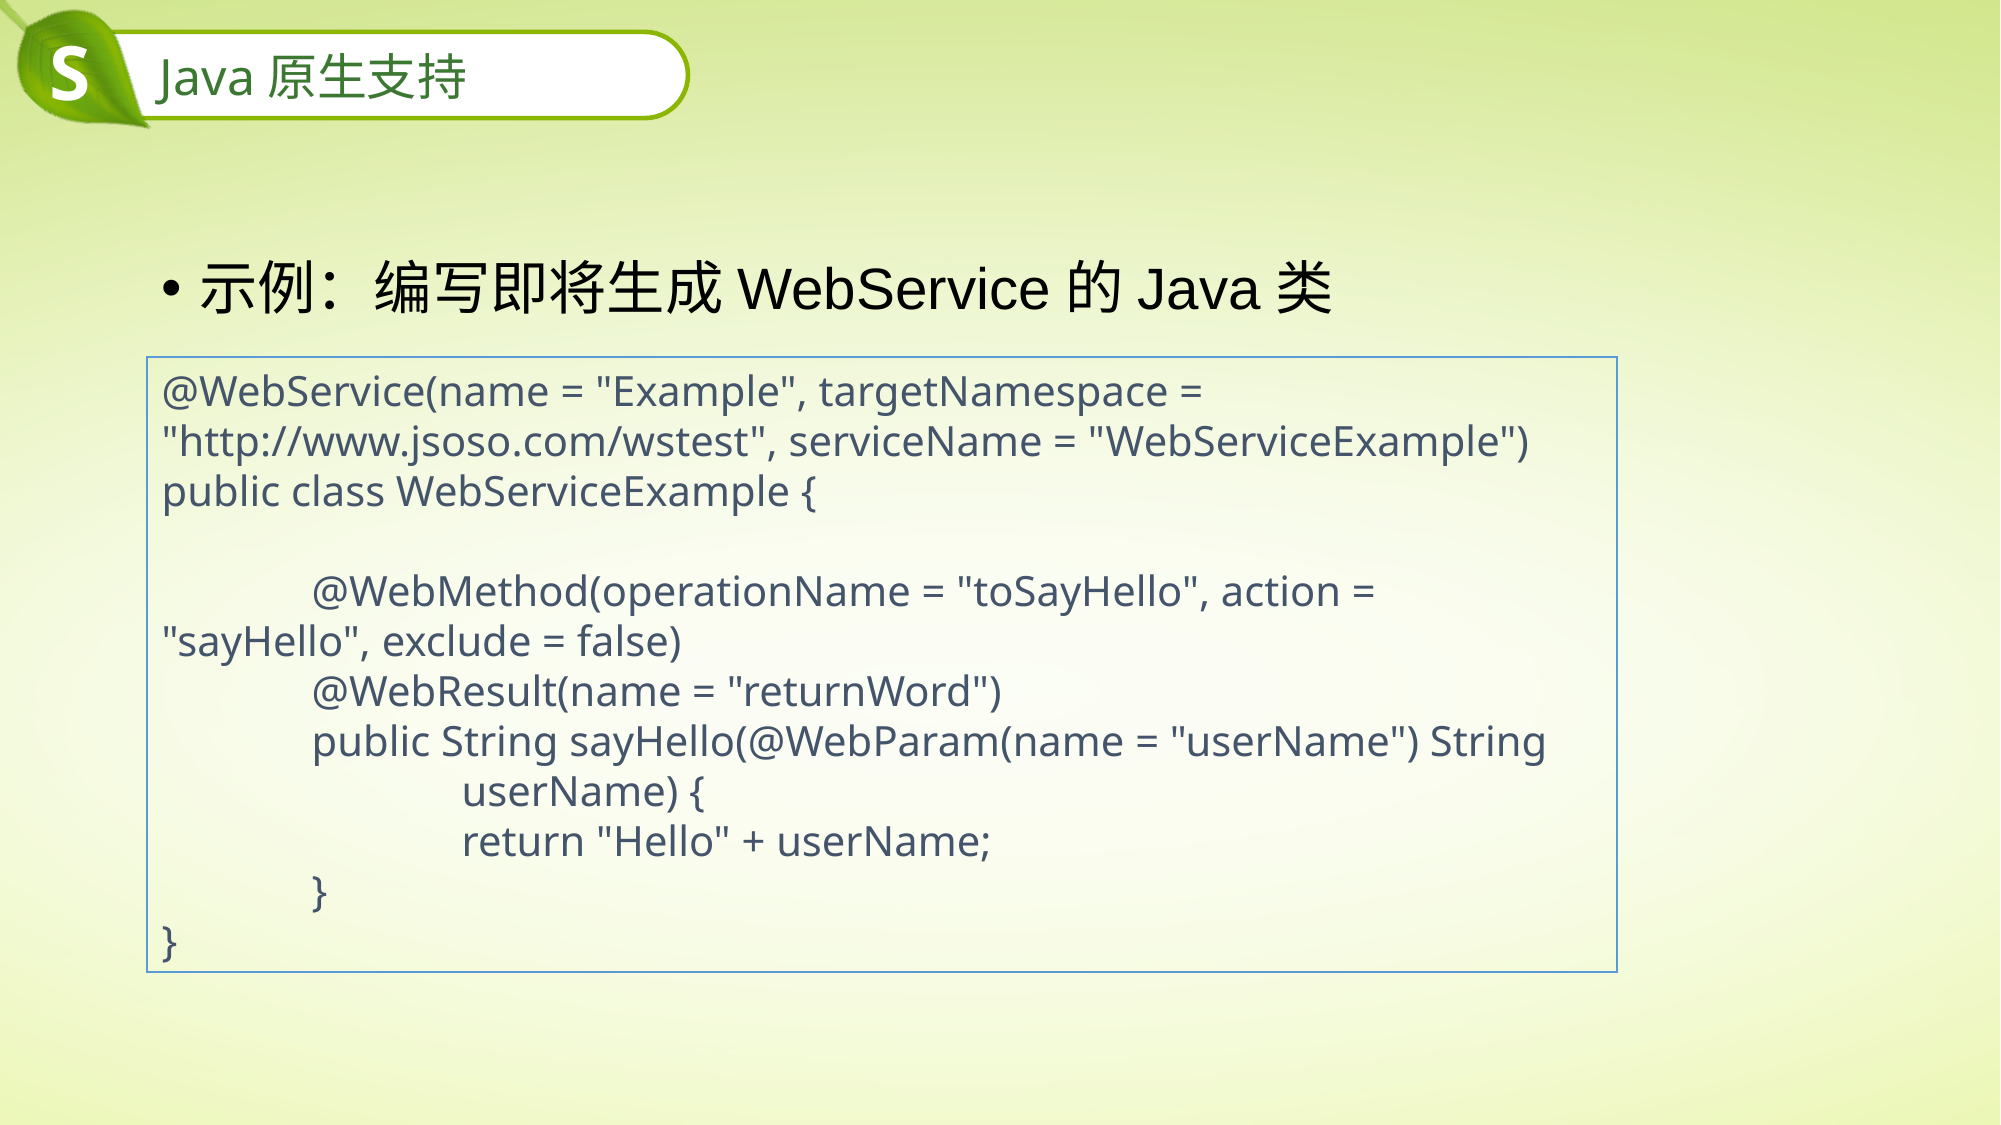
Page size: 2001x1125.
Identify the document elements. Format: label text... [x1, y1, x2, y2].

list 示例：编写即将生成WebService的Java类 [146, 251, 1872, 966]
picture [0, 0, 2001, 1125]
text_box @WebService(name = "Example", targetNamespace = "http://www.jsoso.com/wstest", serviceName = "WebServiceExample") public class WebServiceExample { @WebMethod(operationName = "toSayHello", action = "sayHello", exclude = false) @WebResult(name = "returnWord") public String sayHello(@WebParam(name = "userName") String userName) { return "Hello" + userName; } } [146, 357, 1617, 973]
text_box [0, 9, 689, 125]
